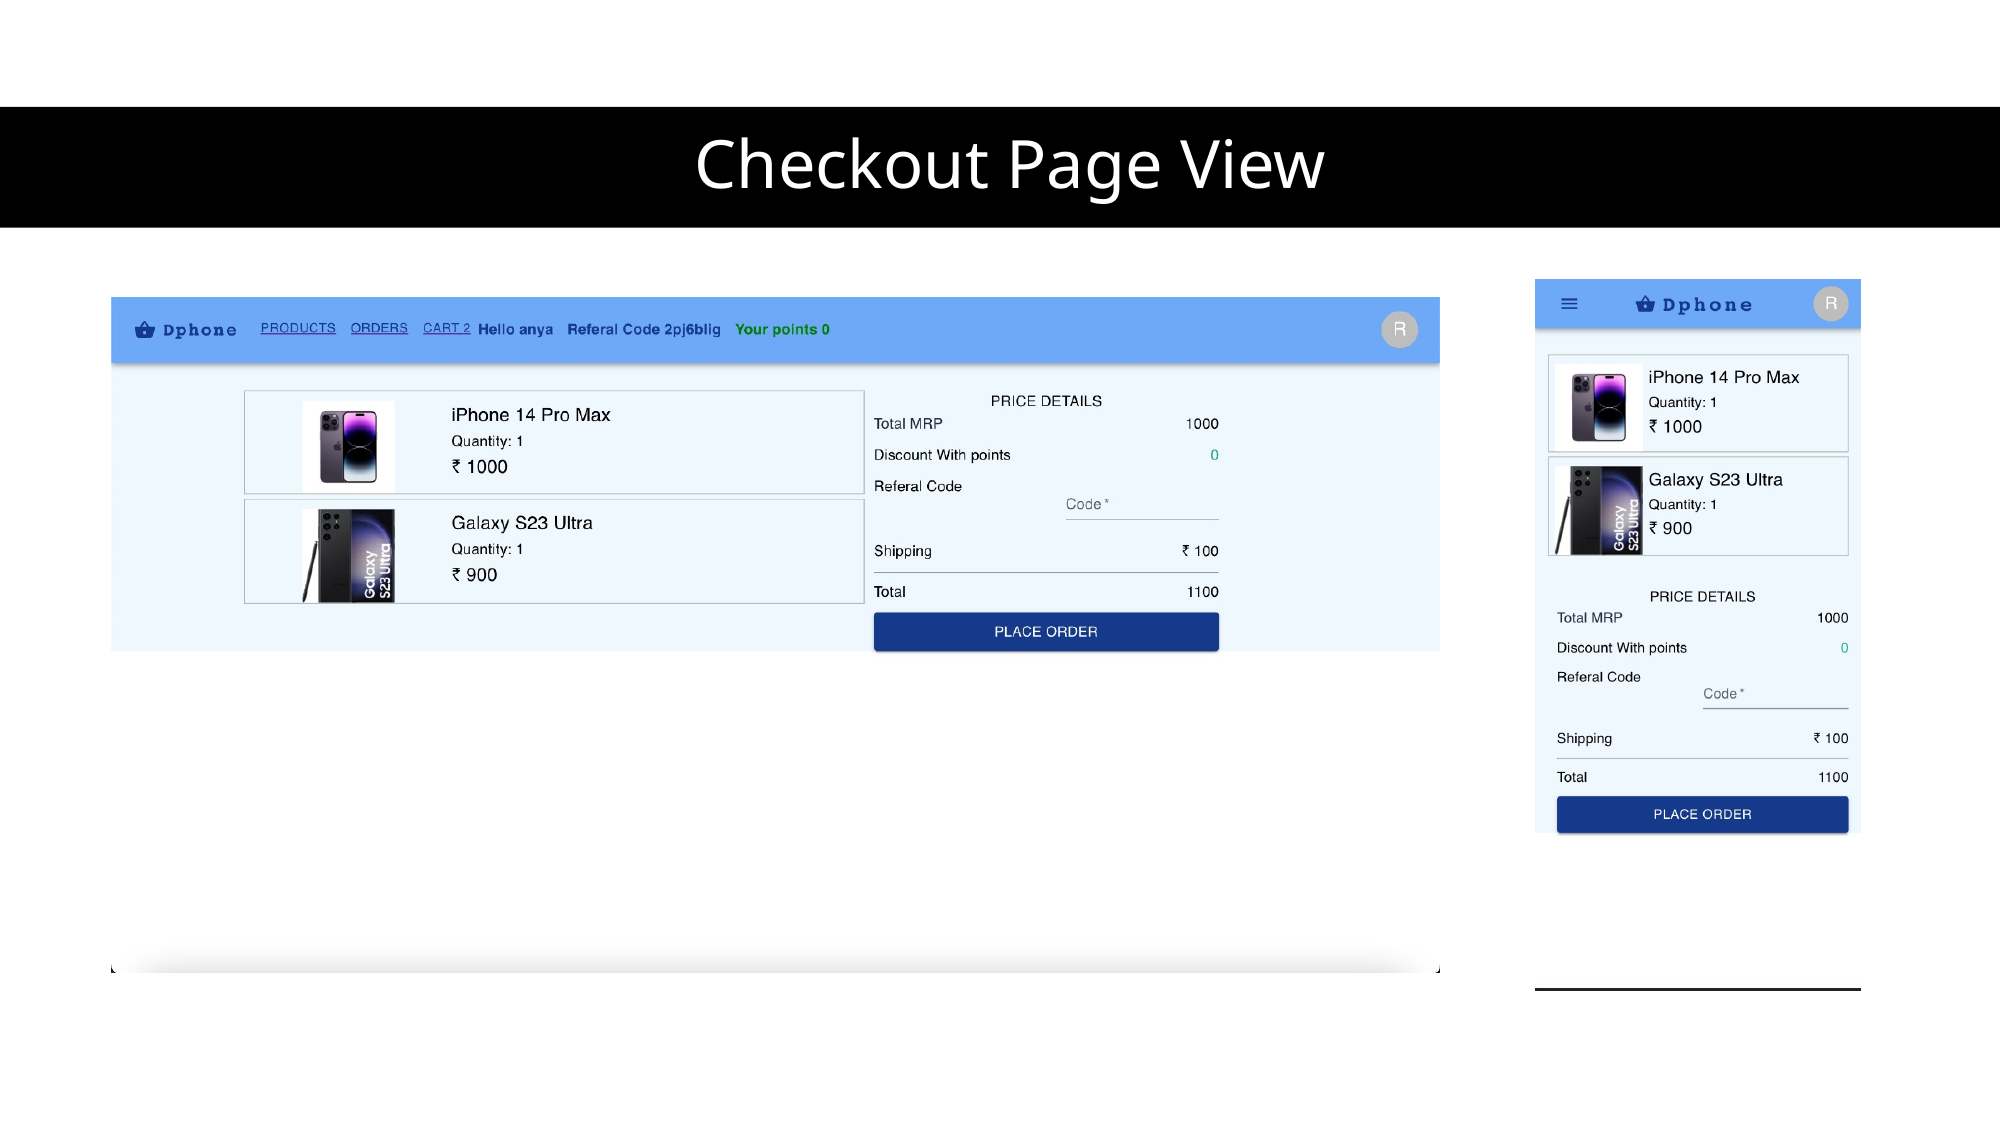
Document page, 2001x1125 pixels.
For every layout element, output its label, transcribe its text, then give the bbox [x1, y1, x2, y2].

title Checkout Page View [91, 105, 1931, 228]
text_box [0, 106, 2000, 229]
picture [1535, 279, 1861, 991]
picture [111, 297, 1440, 973]
